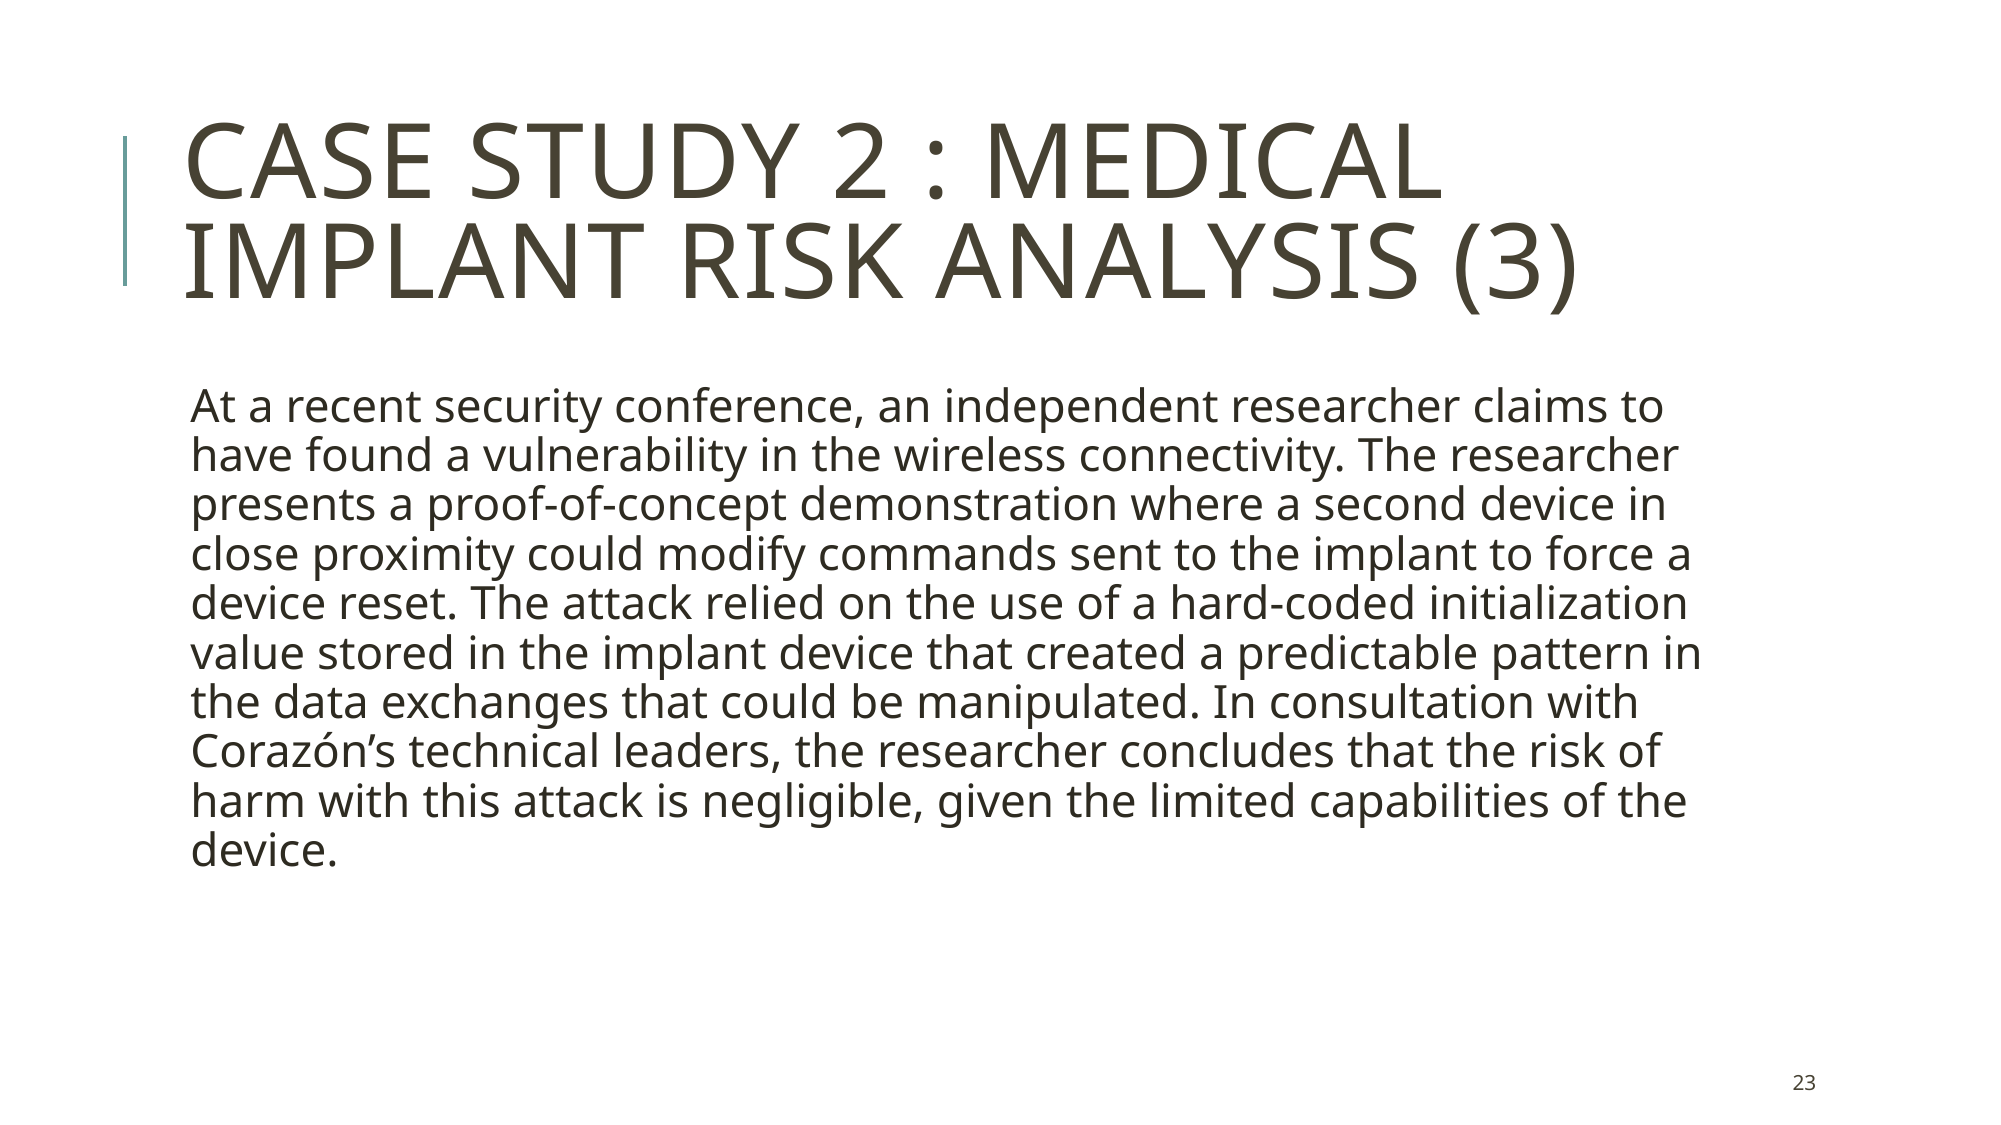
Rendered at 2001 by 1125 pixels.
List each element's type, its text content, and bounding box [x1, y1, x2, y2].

list At a recent security conference, an independent researcher claims to have found a vulnerability in the wireless connectivity. The researcher presents a proof-of-concept demonstration where a second device in close proximity could modify commands sent to the implant to force a device reset. The attack relied on the use of a hard-coded initialization value stored in the implant device that created a predictable pattern in the data exchanges that could be manipulated. In consultation with Corazón’s technical leaders, the researcher concludes that the risk of harm with this attack is negligible, given the limited capabilities of the device. [168, 375, 1763, 1035]
slide_number 23 [1777, 1061, 1938, 1107]
title CASE STUDY 2 : MEDICAL IMPLANT RISK ANALYSIS (3) [168, 96, 1763, 342]
